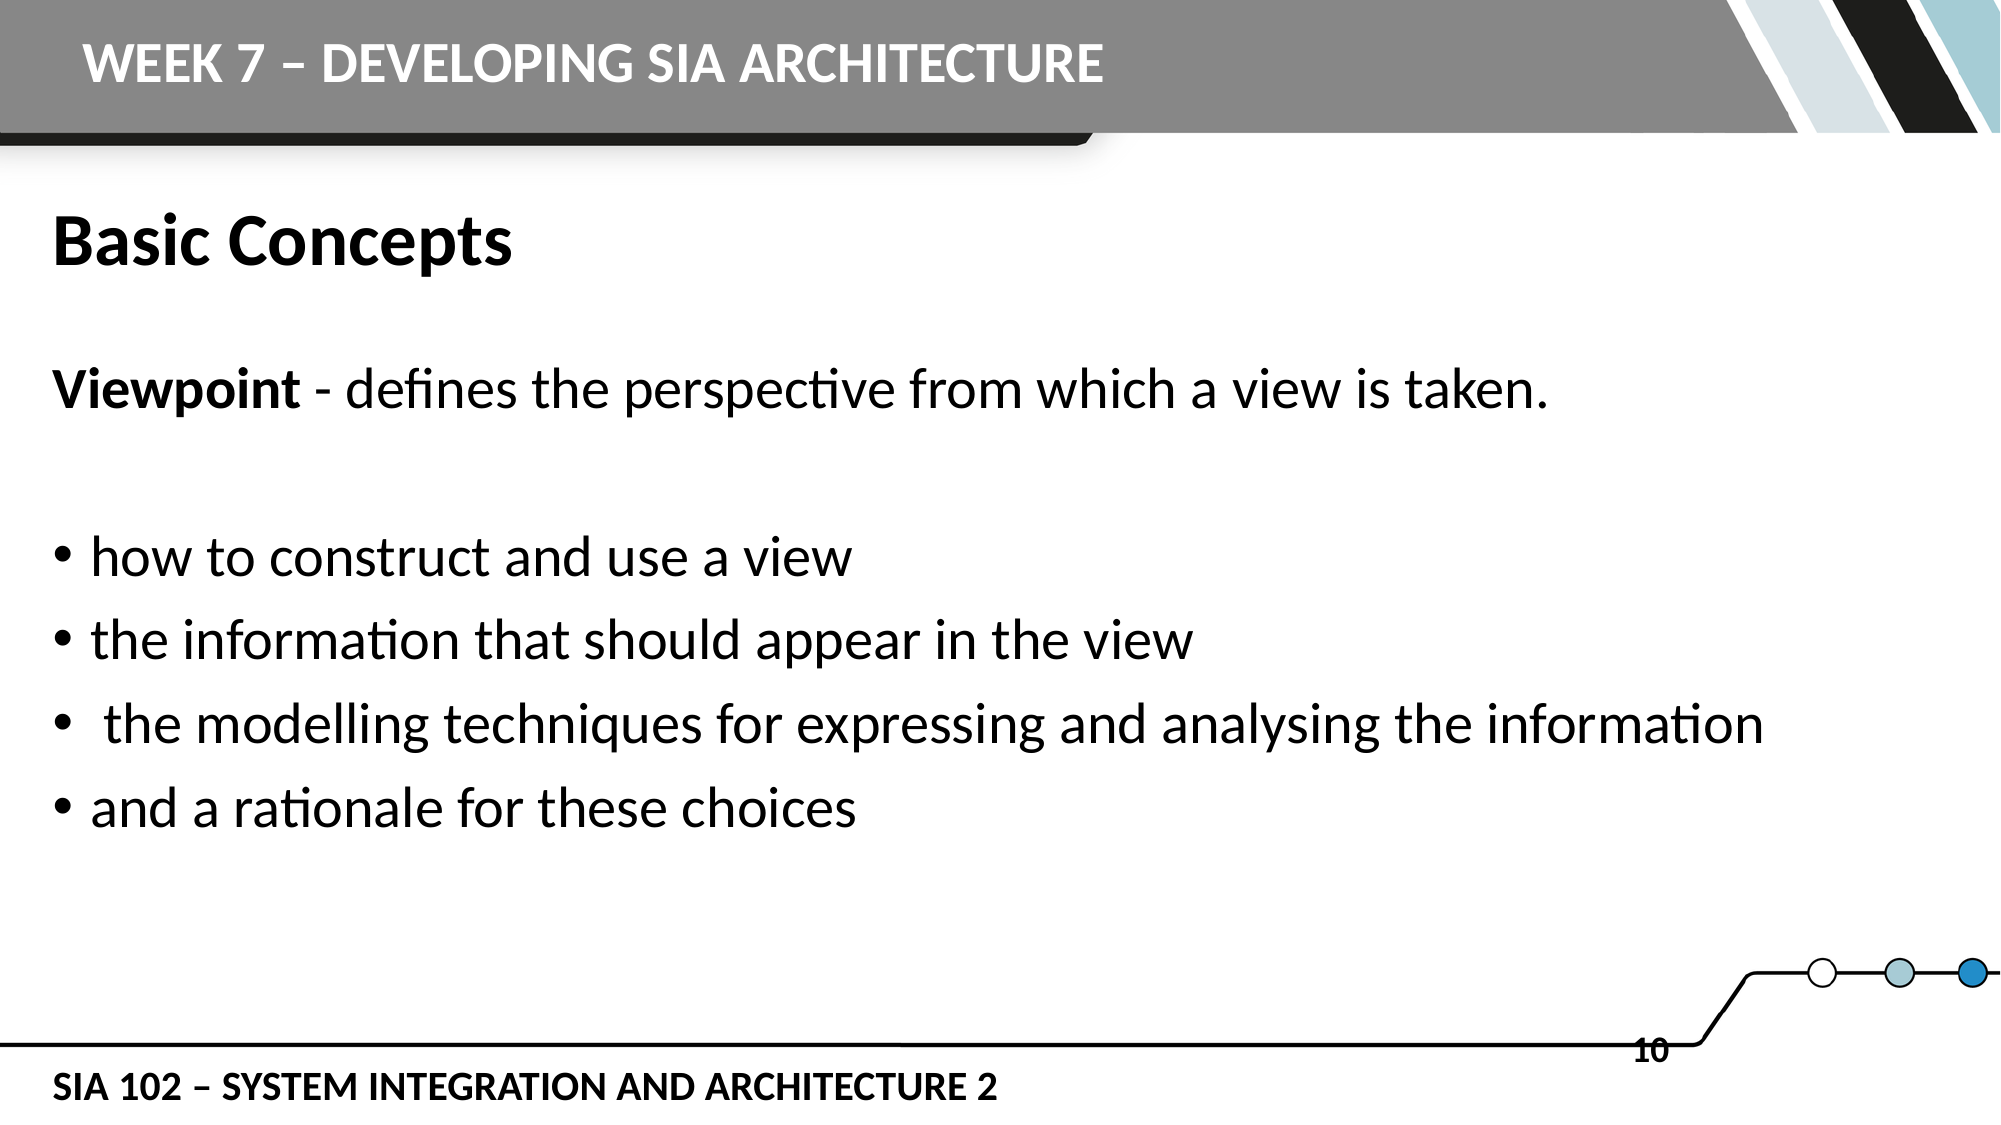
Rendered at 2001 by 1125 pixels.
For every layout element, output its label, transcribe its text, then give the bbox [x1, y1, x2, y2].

list Viewpoint - defines the perspective from which a view is taken. how to construct and use a view the information that should appear in the view the modelling techniques for expressing and analysing the information and a rationale for these choices [37, 351, 1899, 1041]
title Basic Concepts [37, 161, 1763, 321]
picture [0, 0, 2001, 1125]
slide_number ‹#› [1616, 1017, 2000, 1078]
